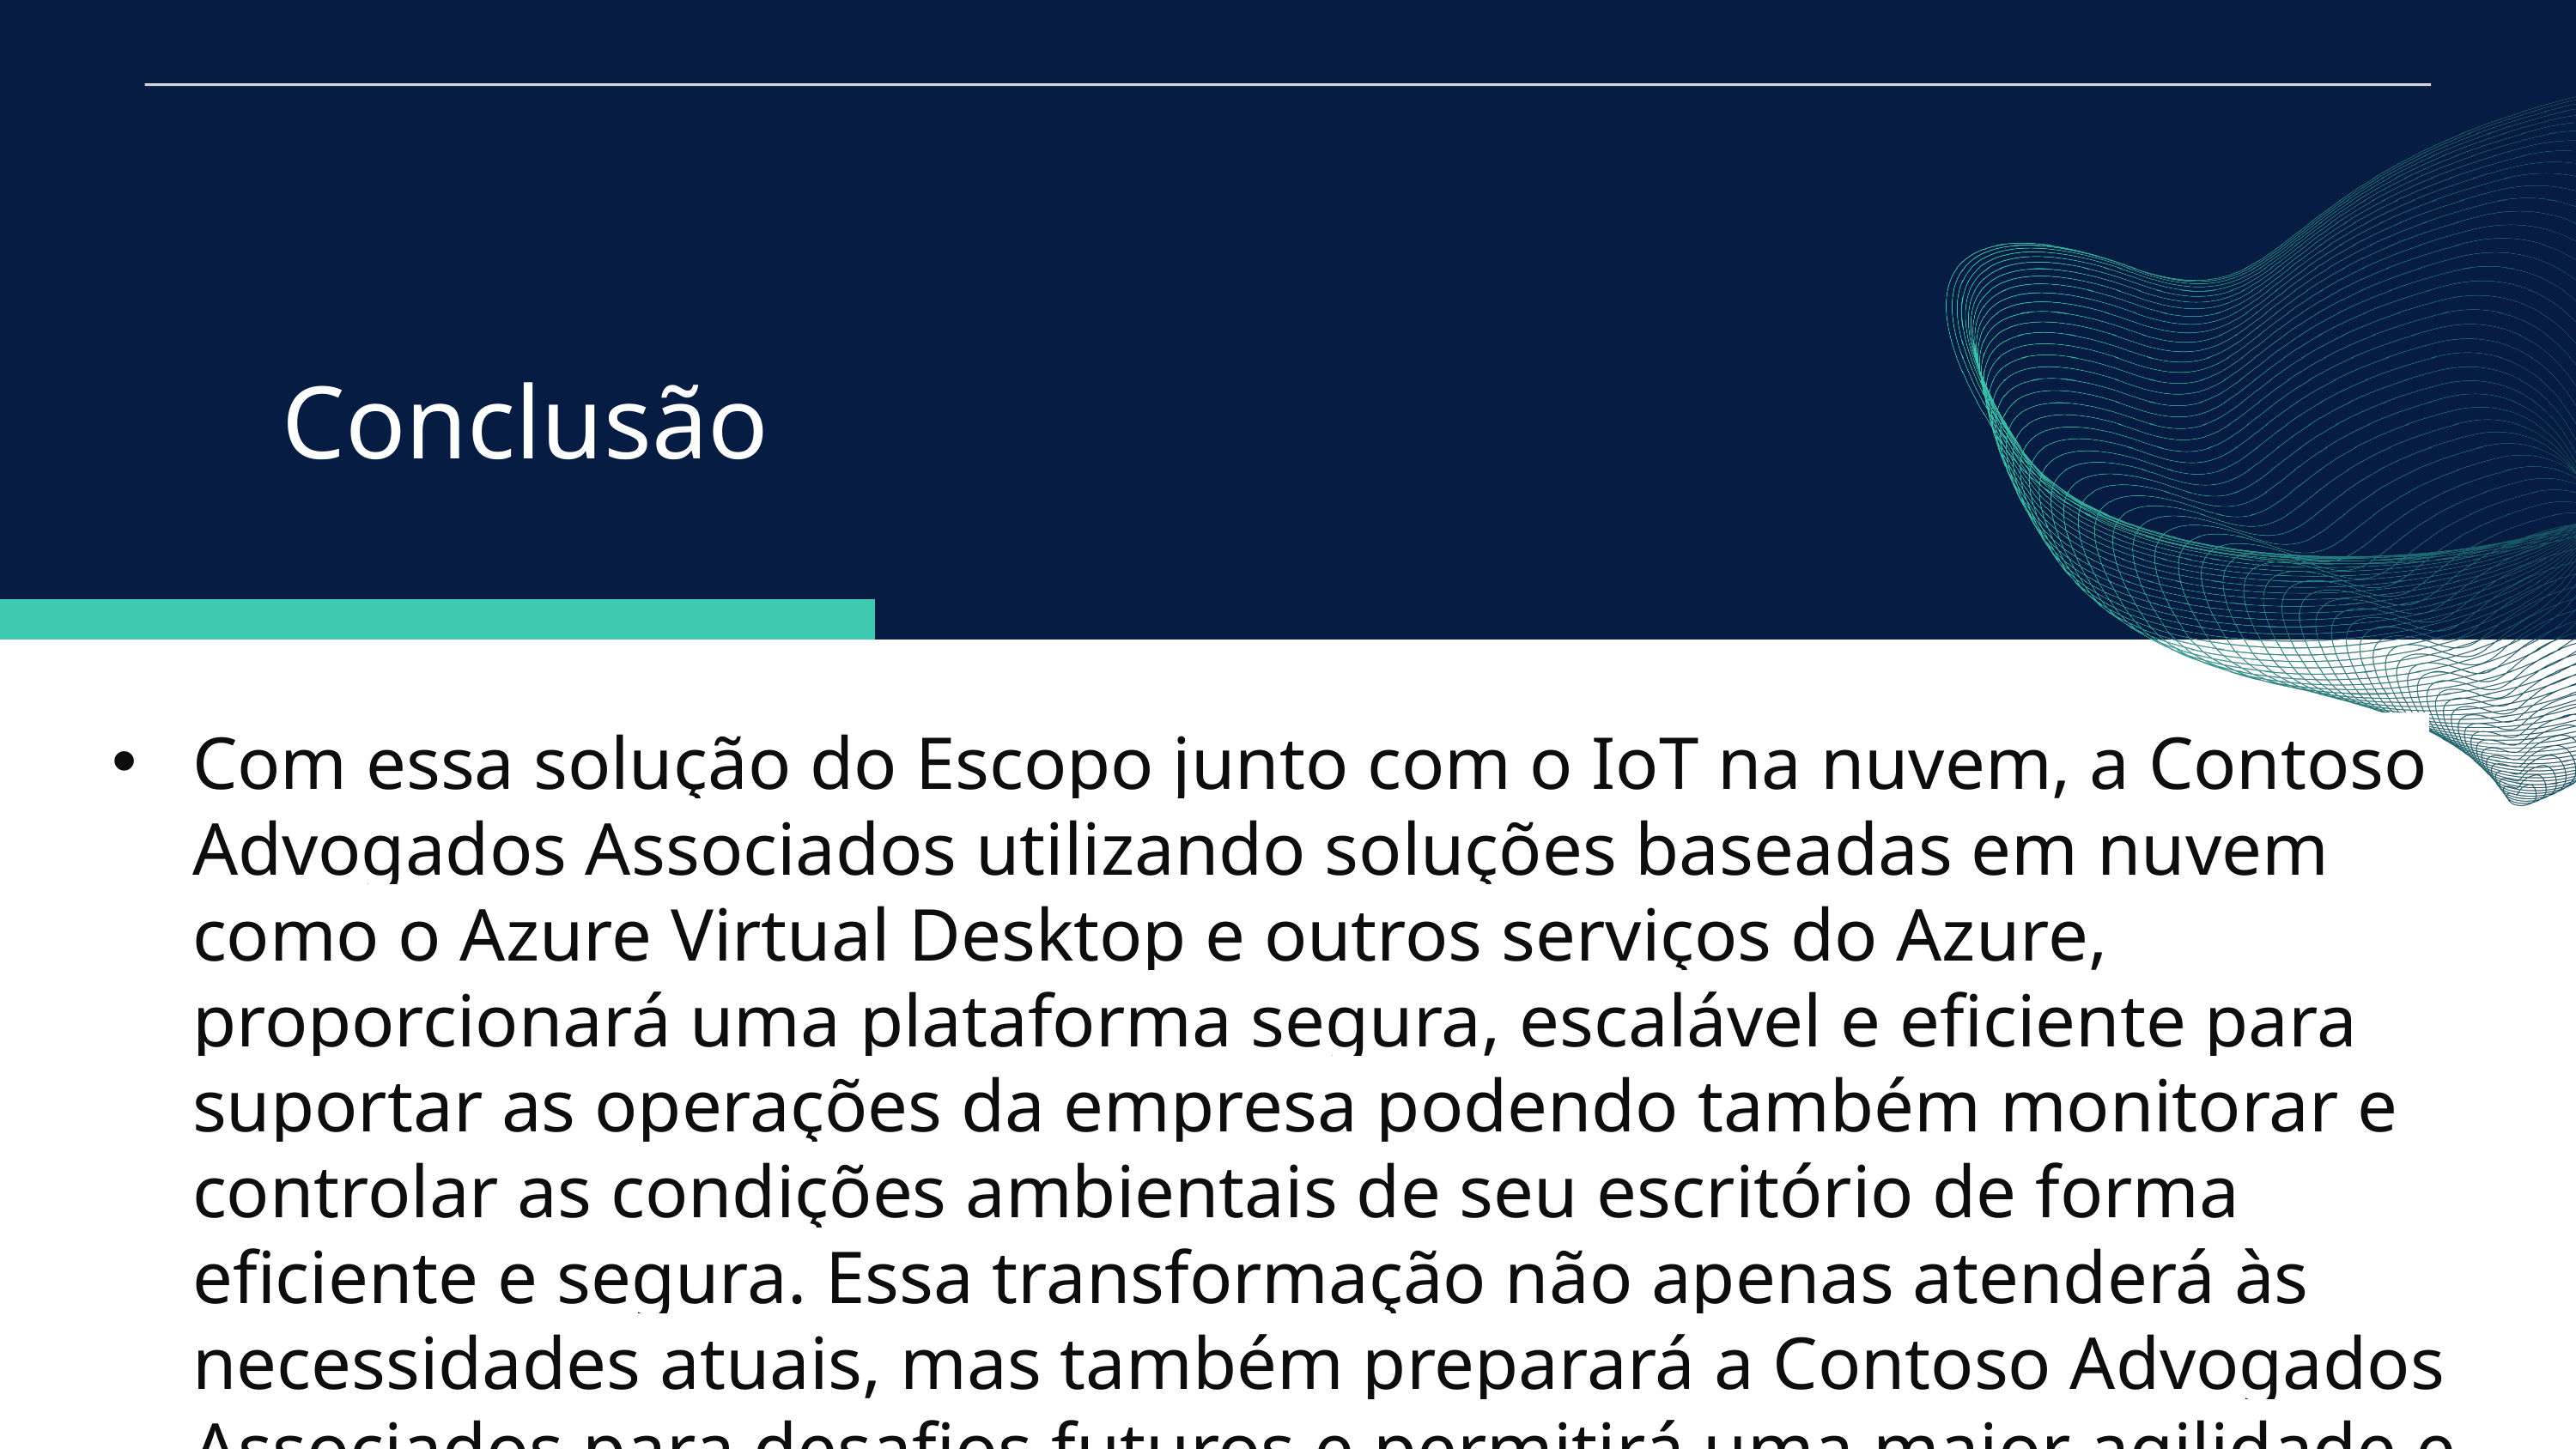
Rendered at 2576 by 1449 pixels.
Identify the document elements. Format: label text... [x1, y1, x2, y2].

text_box [1941, 650, 2576, 806]
text_box Com essa solução do Escopo junto com o IoT na nuvem, a Contoso Advogados Associados utilizando soluções baseadas em nuvem como o Azure Virtual Desktop e outros serviços do Azure, proporcionará uma plataforma segura, escalável e eficiente para suportar as operações da empresa podendo também monitorar e controlar as condições ambientais de seu escritório de forma eficiente e segura. Essa transformação não apenas atenderá às necessidades atuais, mas também preparará a Contoso Advogados Associados para desafios futuros e permitirá uma maior agilidade e inovação no ambiente de trabalho. [112, 717, 2512, 1449]
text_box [0, 0, 2576, 640]
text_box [0, 598, 876, 640]
